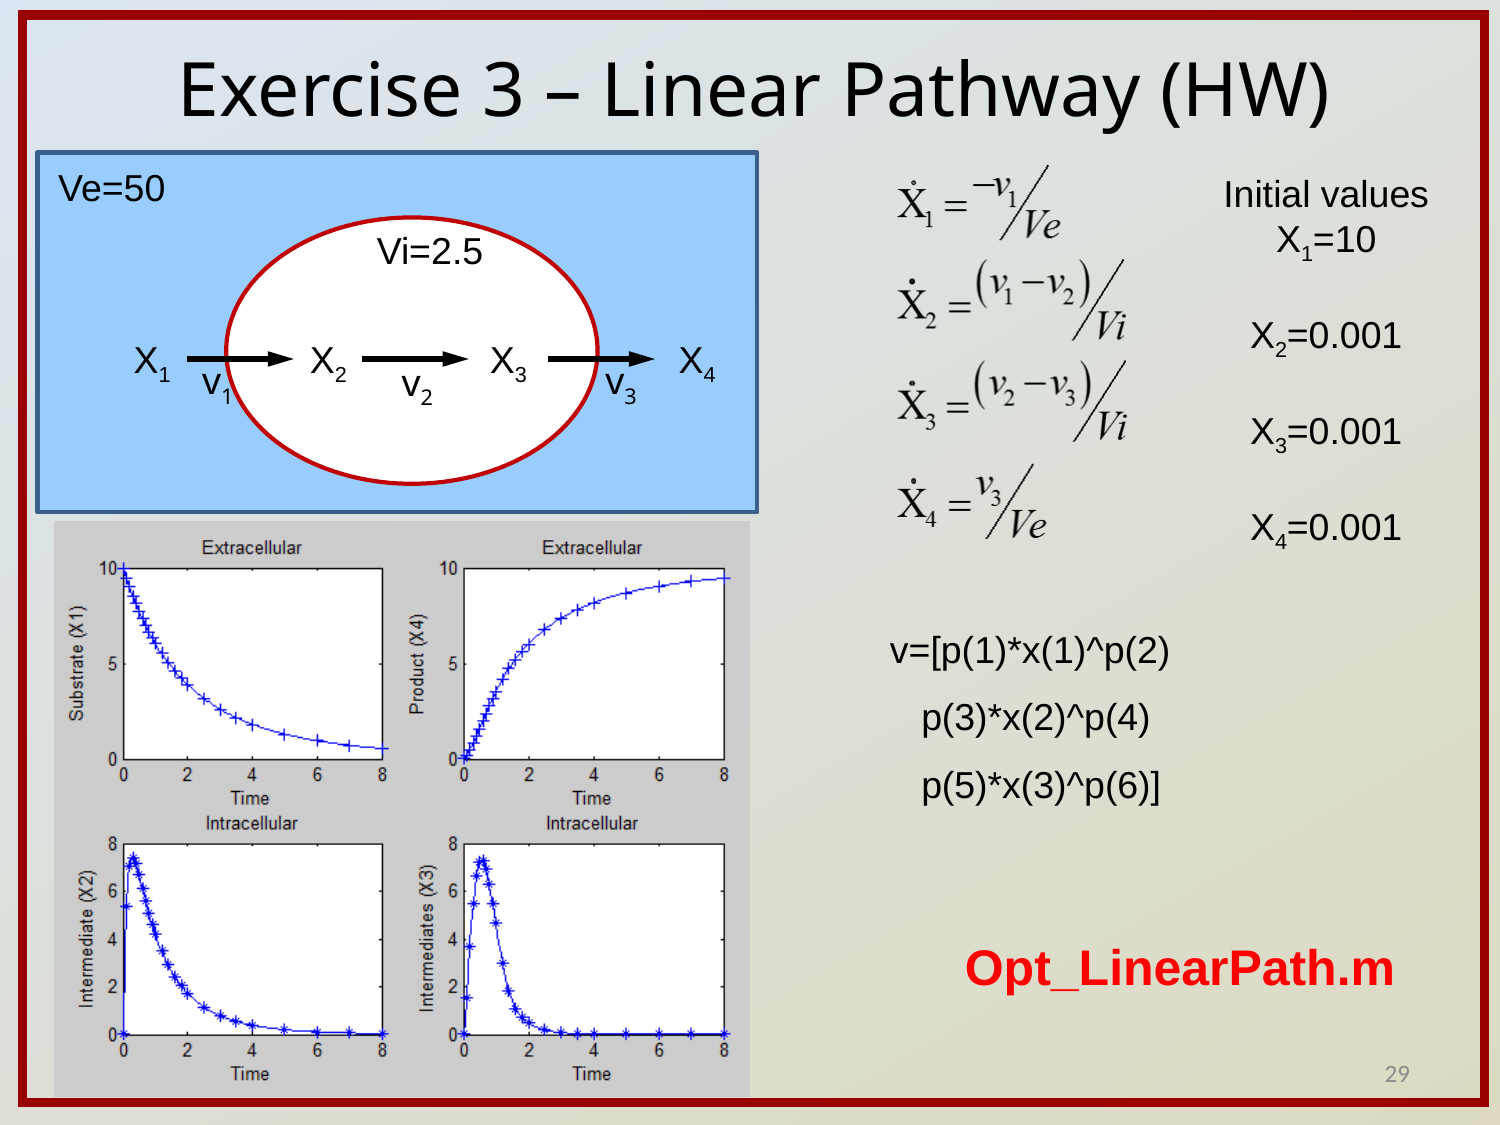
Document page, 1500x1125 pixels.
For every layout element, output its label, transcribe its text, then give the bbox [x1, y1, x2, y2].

text_box [35, 150, 759, 514]
picture [54, 521, 751, 1097]
text_box Initial values X1=10 X2=0.001 X3=0.001 X4=0.001 [1208, 162, 1444, 562]
text_box v1 [187, 366, 249, 416]
text_box Opt_LinearPath.m [950, 927, 1411, 1003]
text_box Ve=50 [43, 156, 181, 216]
text_box v2 [386, 351, 449, 358]
text_box X2 [295, 328, 362, 395]
text_box Vi=2.5 [362, 219, 499, 280]
text_box X1 [118, 328, 186, 395]
text_box [22, 15, 1485, 1103]
text_box v2 [386, 367, 449, 418]
picture [892, 152, 1133, 548]
text_box [368, 215, 456, 219]
text_box [224, 220, 600, 486]
text_box X4 [663, 328, 731, 395]
text_box v=[p(1)*x(1)^p(2) p(3)*x(2)^p(4) p(5)*x(3)^p(6)] [874, 595, 1500, 813]
text_box v3 [590, 366, 652, 416]
text_box X3 [475, 328, 542, 395]
text_box v3 [590, 349, 652, 358]
text_box v1 [187, 349, 249, 358]
